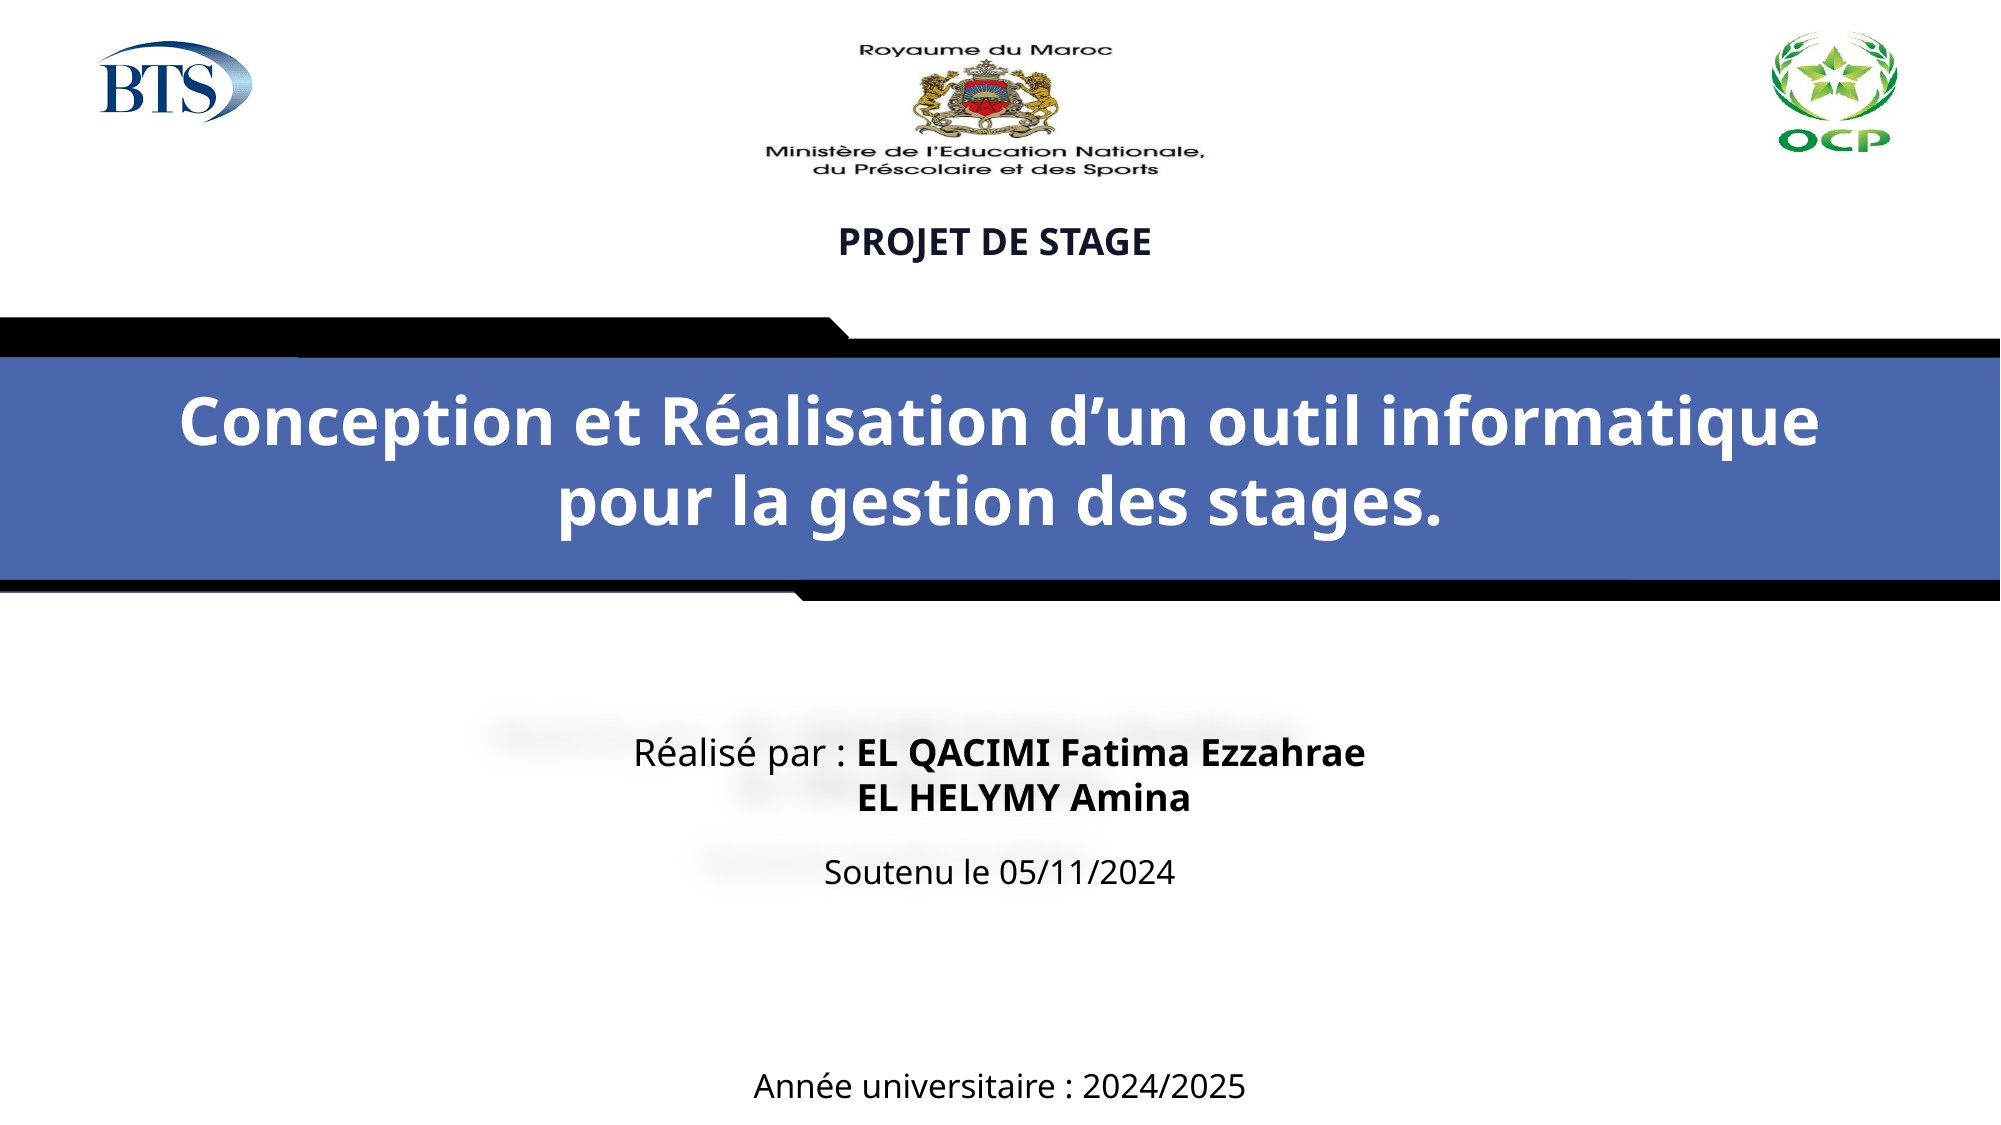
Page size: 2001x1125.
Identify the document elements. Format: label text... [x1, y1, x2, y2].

text_box Soutenu le 05/11/2024 [337, 843, 1663, 899]
picture [40, 0, 316, 178]
text_box Année universitaire : 2024/2025 [652, 1058, 1348, 1125]
picture [743, 35, 1223, 193]
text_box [0, 317, 2000, 601]
text_box Réalisé par : EL QACIMI Fatima Ezzahrae EL HELYMY Amina [348, 721, 1652, 827]
picture [1696, 21, 1972, 177]
text_box PROJET DE STAGE [525, 210, 1475, 271]
